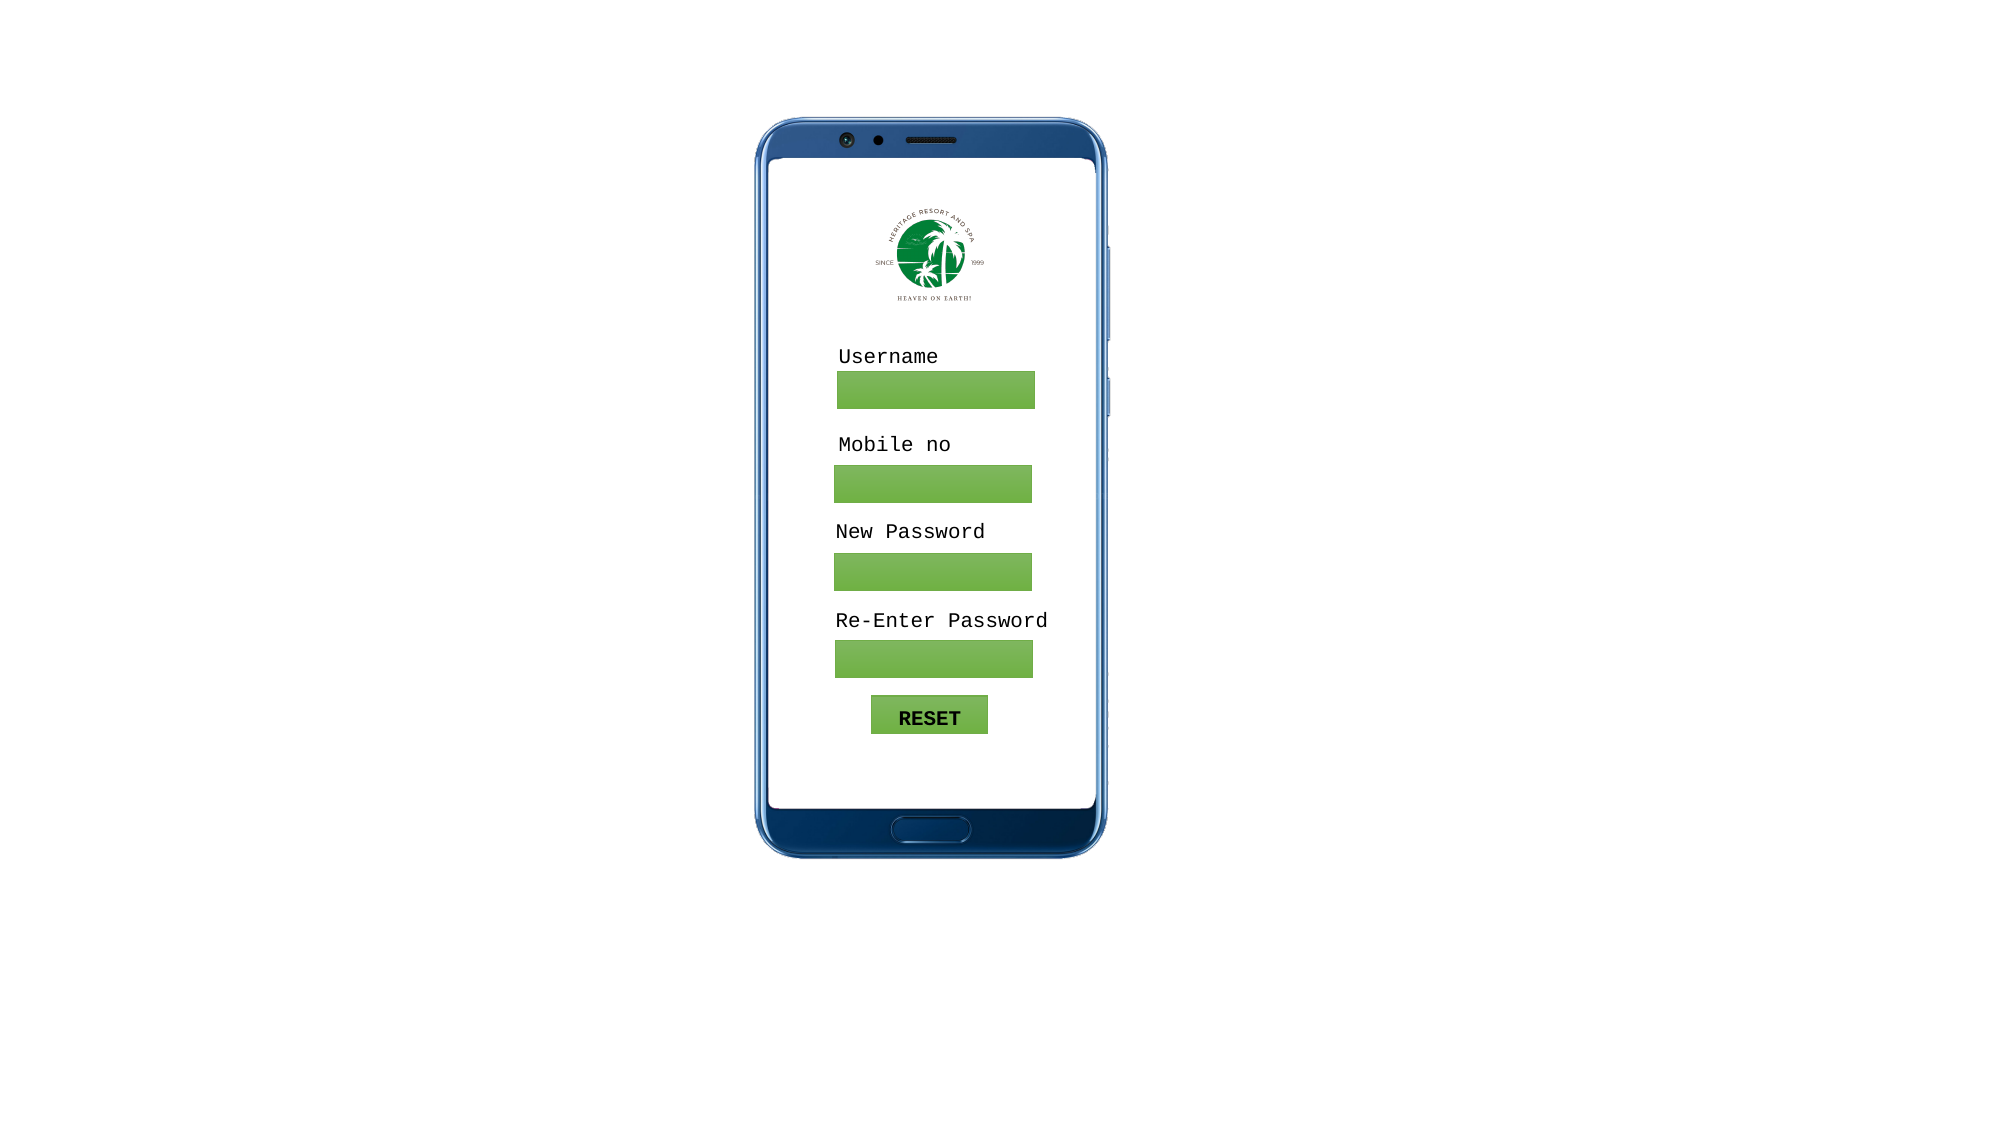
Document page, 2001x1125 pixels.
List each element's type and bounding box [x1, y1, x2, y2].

picture [621, 86, 1238, 889]
